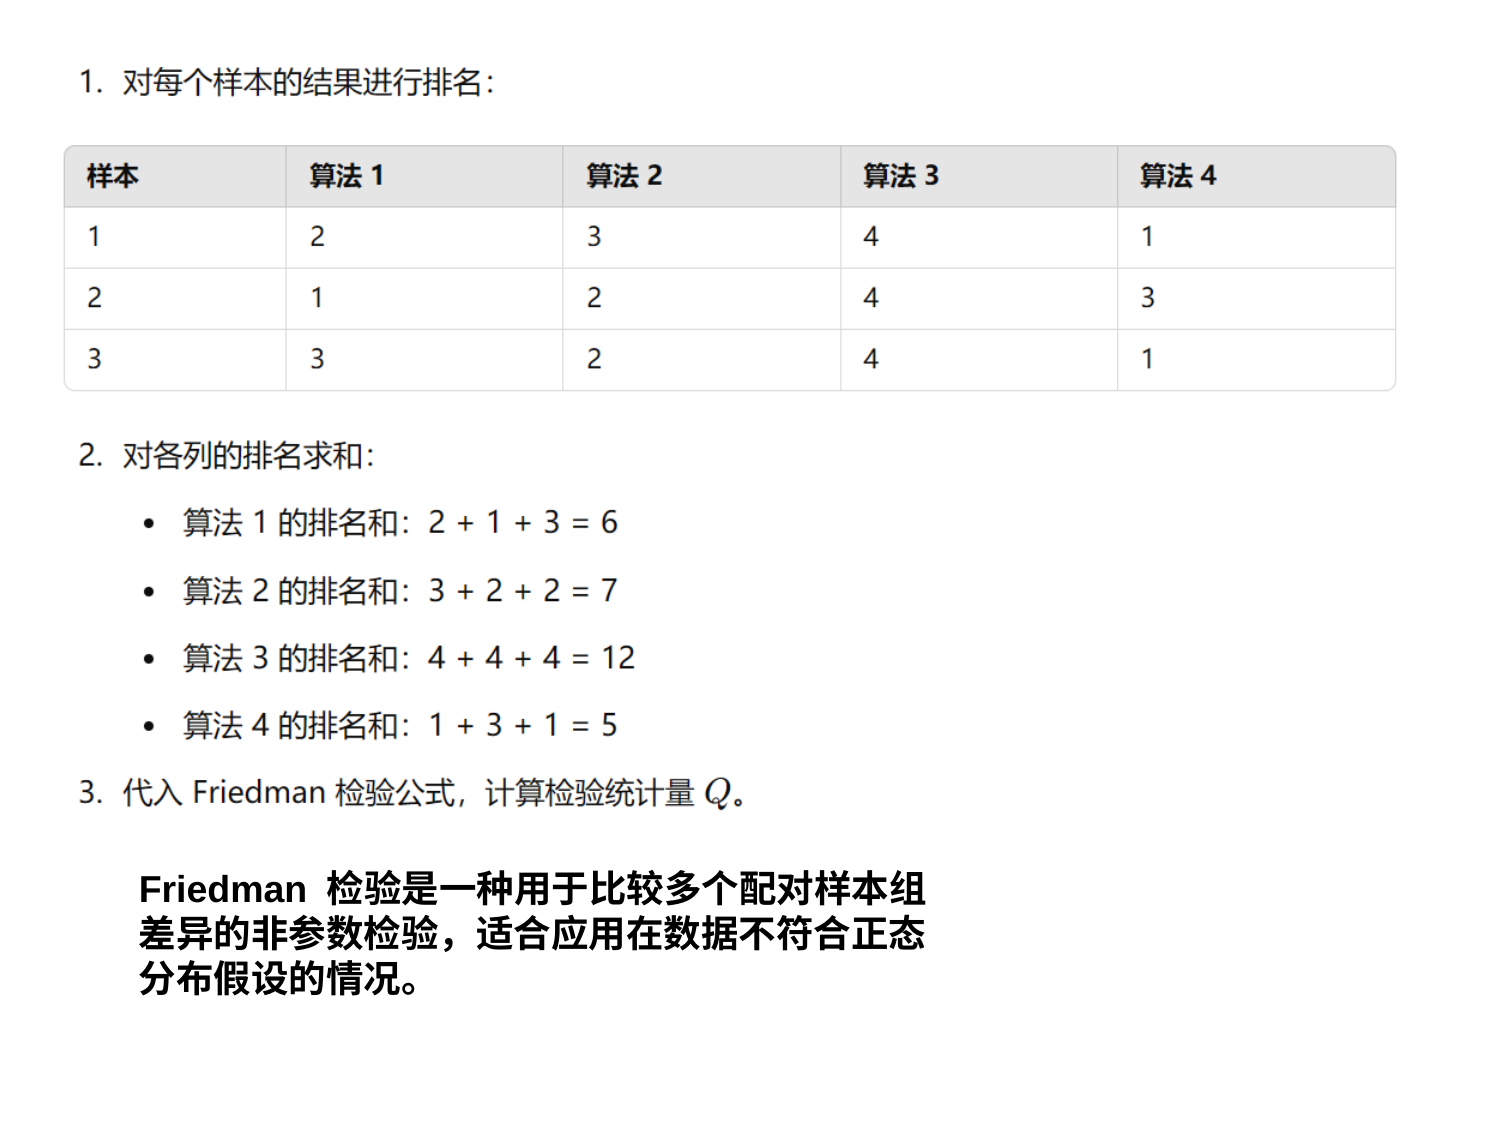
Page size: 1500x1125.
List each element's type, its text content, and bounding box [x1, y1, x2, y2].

picture [53, 54, 1418, 827]
text_box Friedman 检验是一种用于比较多个配对样本组差异的非参数检验，适合应用在数据不符合正态分布假设的情况。 [123, 857, 975, 913]
